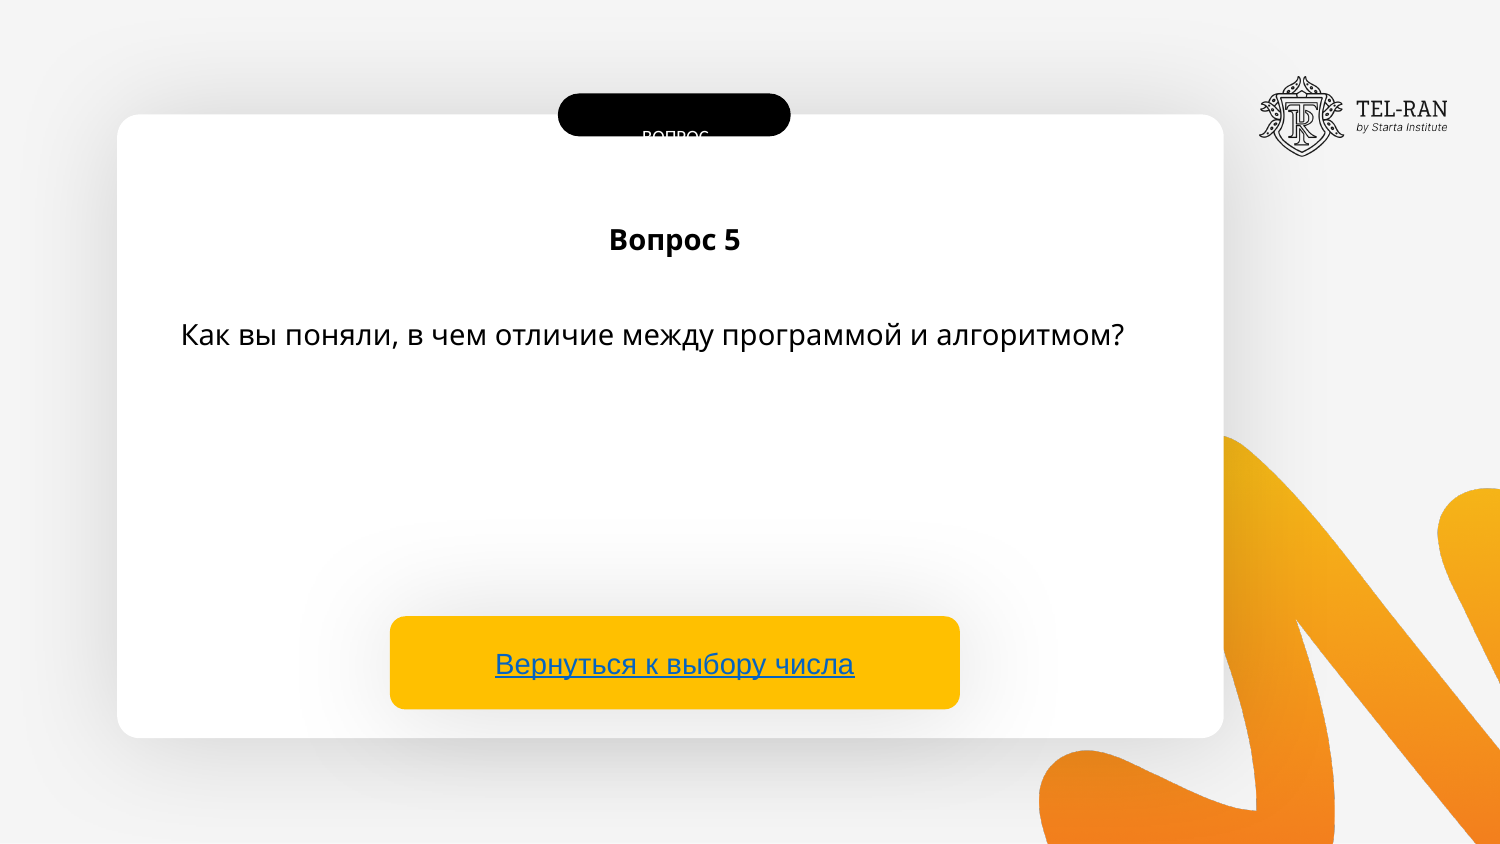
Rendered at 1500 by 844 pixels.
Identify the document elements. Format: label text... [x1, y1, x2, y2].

text_box [0, 0, 1500, 844]
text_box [557, 93, 793, 137]
text_box Вернуться к выбору числа [389, 616, 938, 710]
picture [943, 434, 1500, 844]
picture [1259, 76, 1447, 157]
text_box [117, 114, 1224, 739]
text_box Как вы поняли, в чем отличие между программой и алгоритмом? [165, 301, 1196, 367]
text_box Вопрос 5 [508, 206, 841, 272]
